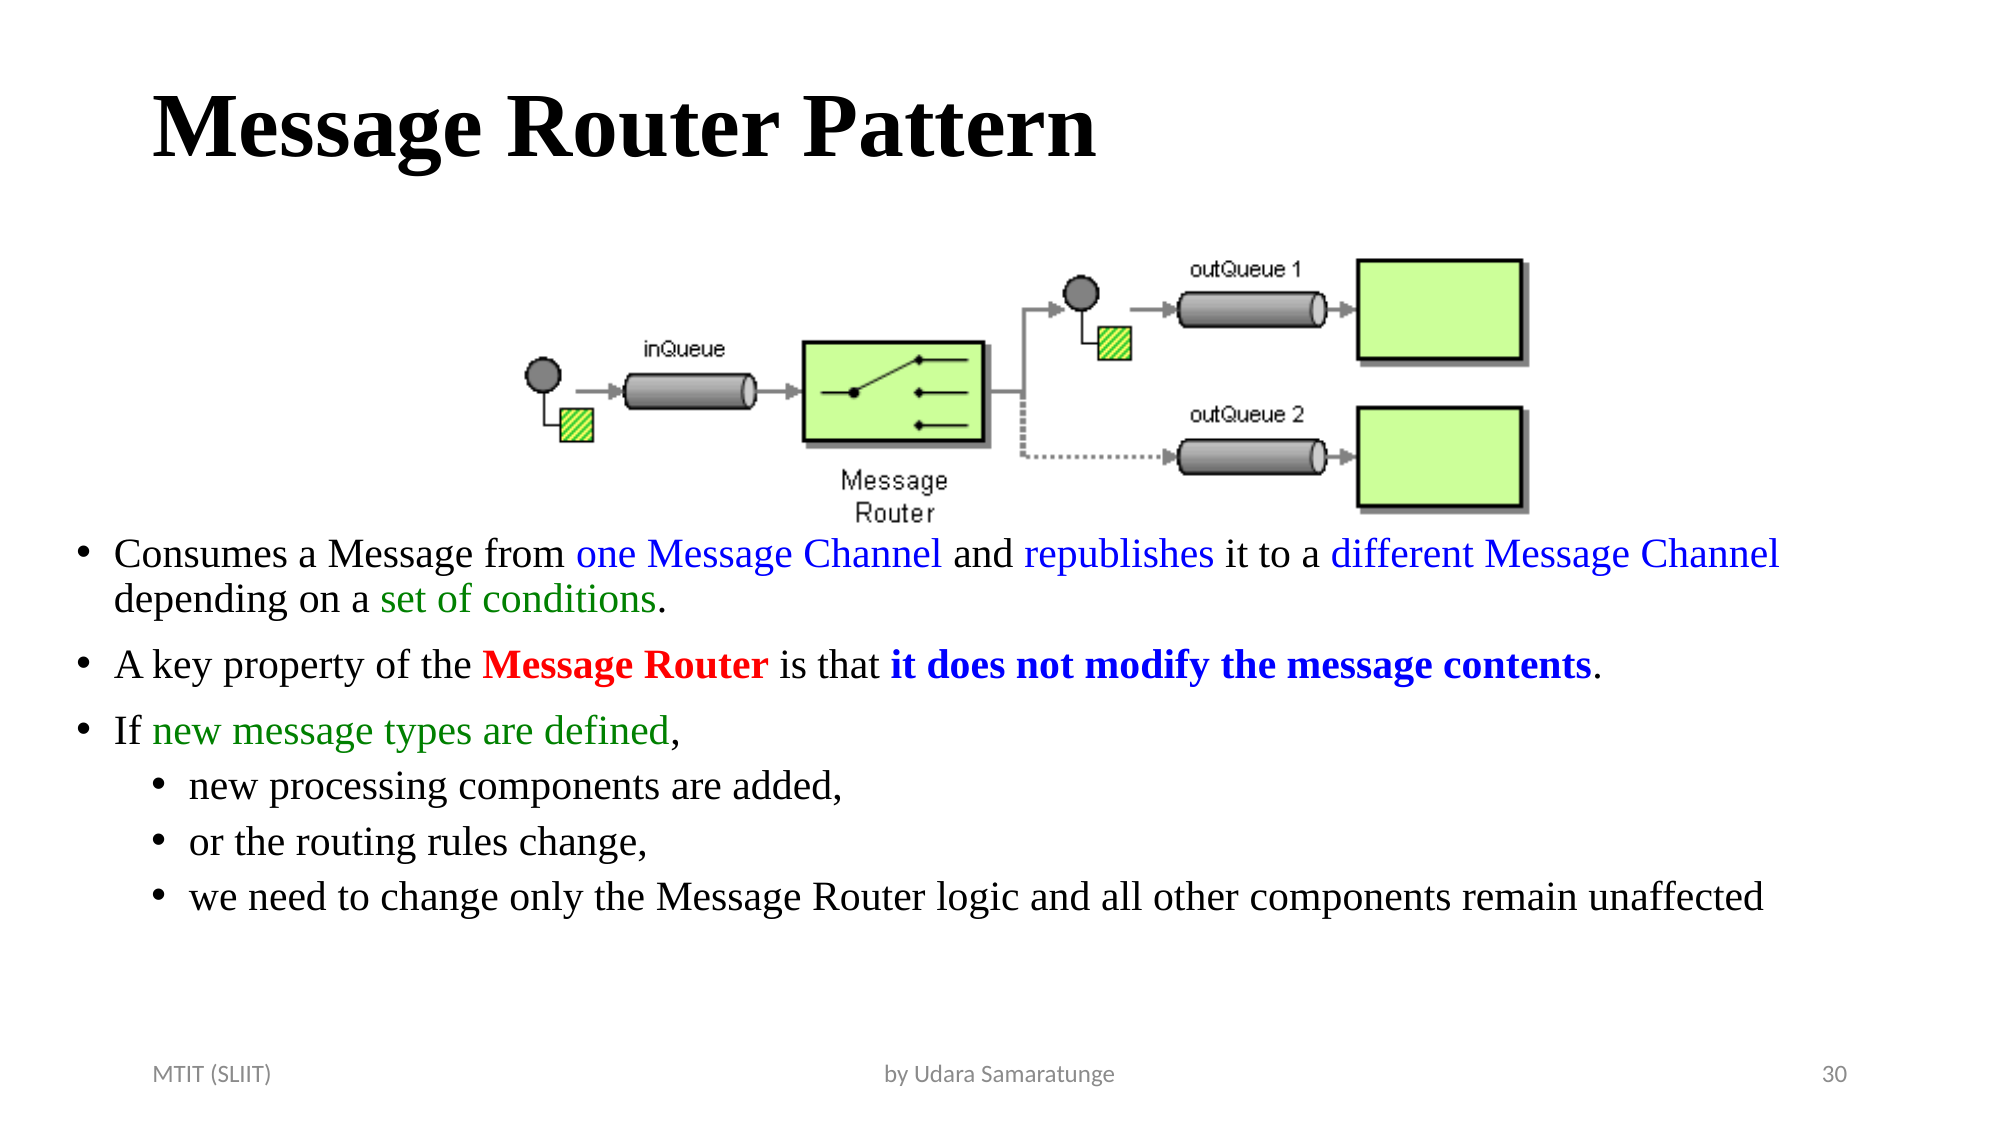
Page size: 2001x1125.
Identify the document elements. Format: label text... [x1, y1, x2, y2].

title Message Router Pattern [137, 22, 1893, 231]
list Consumes a Message from one Message Channel and republishes it to a different Message Channel depending on a set of conditions. A key property of the Message Router is that it does not modify the message contents. If new message types are defined, new processing components are added, or the routing rules change, we need to change only the Message Router logic and all other components remain unaffected [61, 523, 1911, 998]
slide_number 30 [1412, 1042, 1863, 1103]
footer by Udara Samaratunge [662, 1042, 1338, 1103]
slide_number MTIT (SLIIT) [137, 1042, 588, 1103]
picture [511, 257, 1538, 529]
